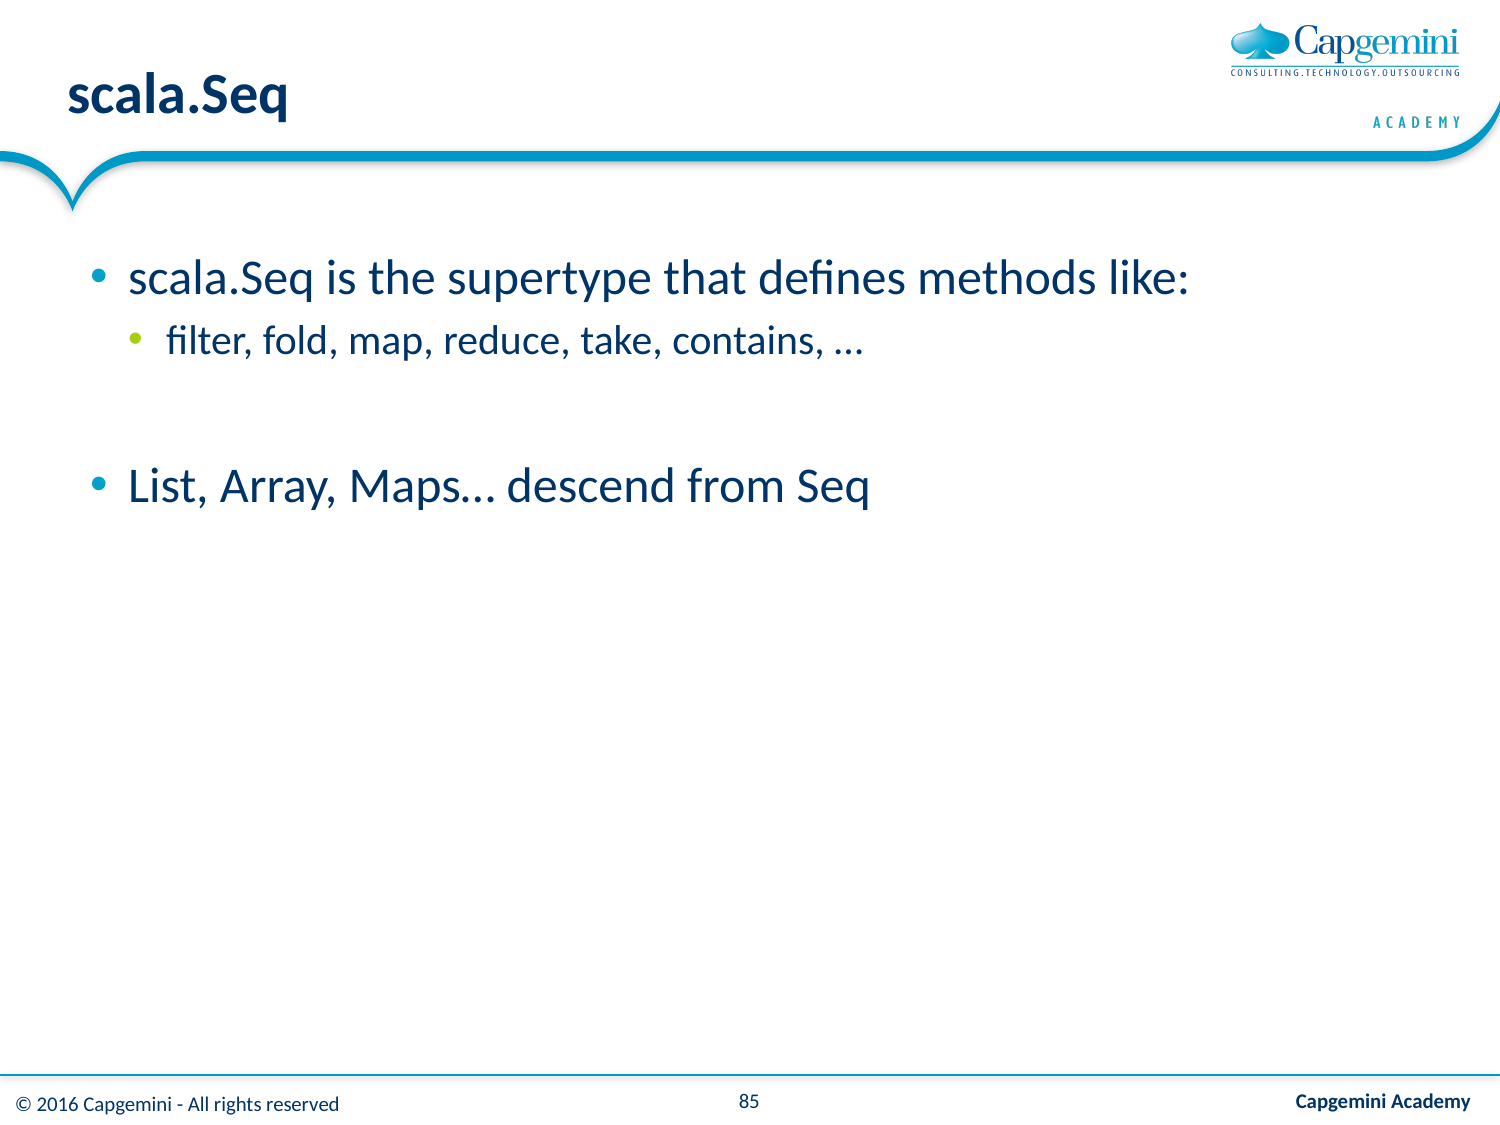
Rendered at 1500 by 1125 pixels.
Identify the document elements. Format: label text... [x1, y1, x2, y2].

slide_number 85 [680, 1076, 819, 1125]
list scala.Seq is the supertype that defines methods like: filter, fold, map, reduce, take, contains, … List, Array, Maps… descend from Seq [74, 237, 1426, 948]
title scala.Seq [37, 5, 1388, 194]
picture [1388, 23, 1461, 128]
